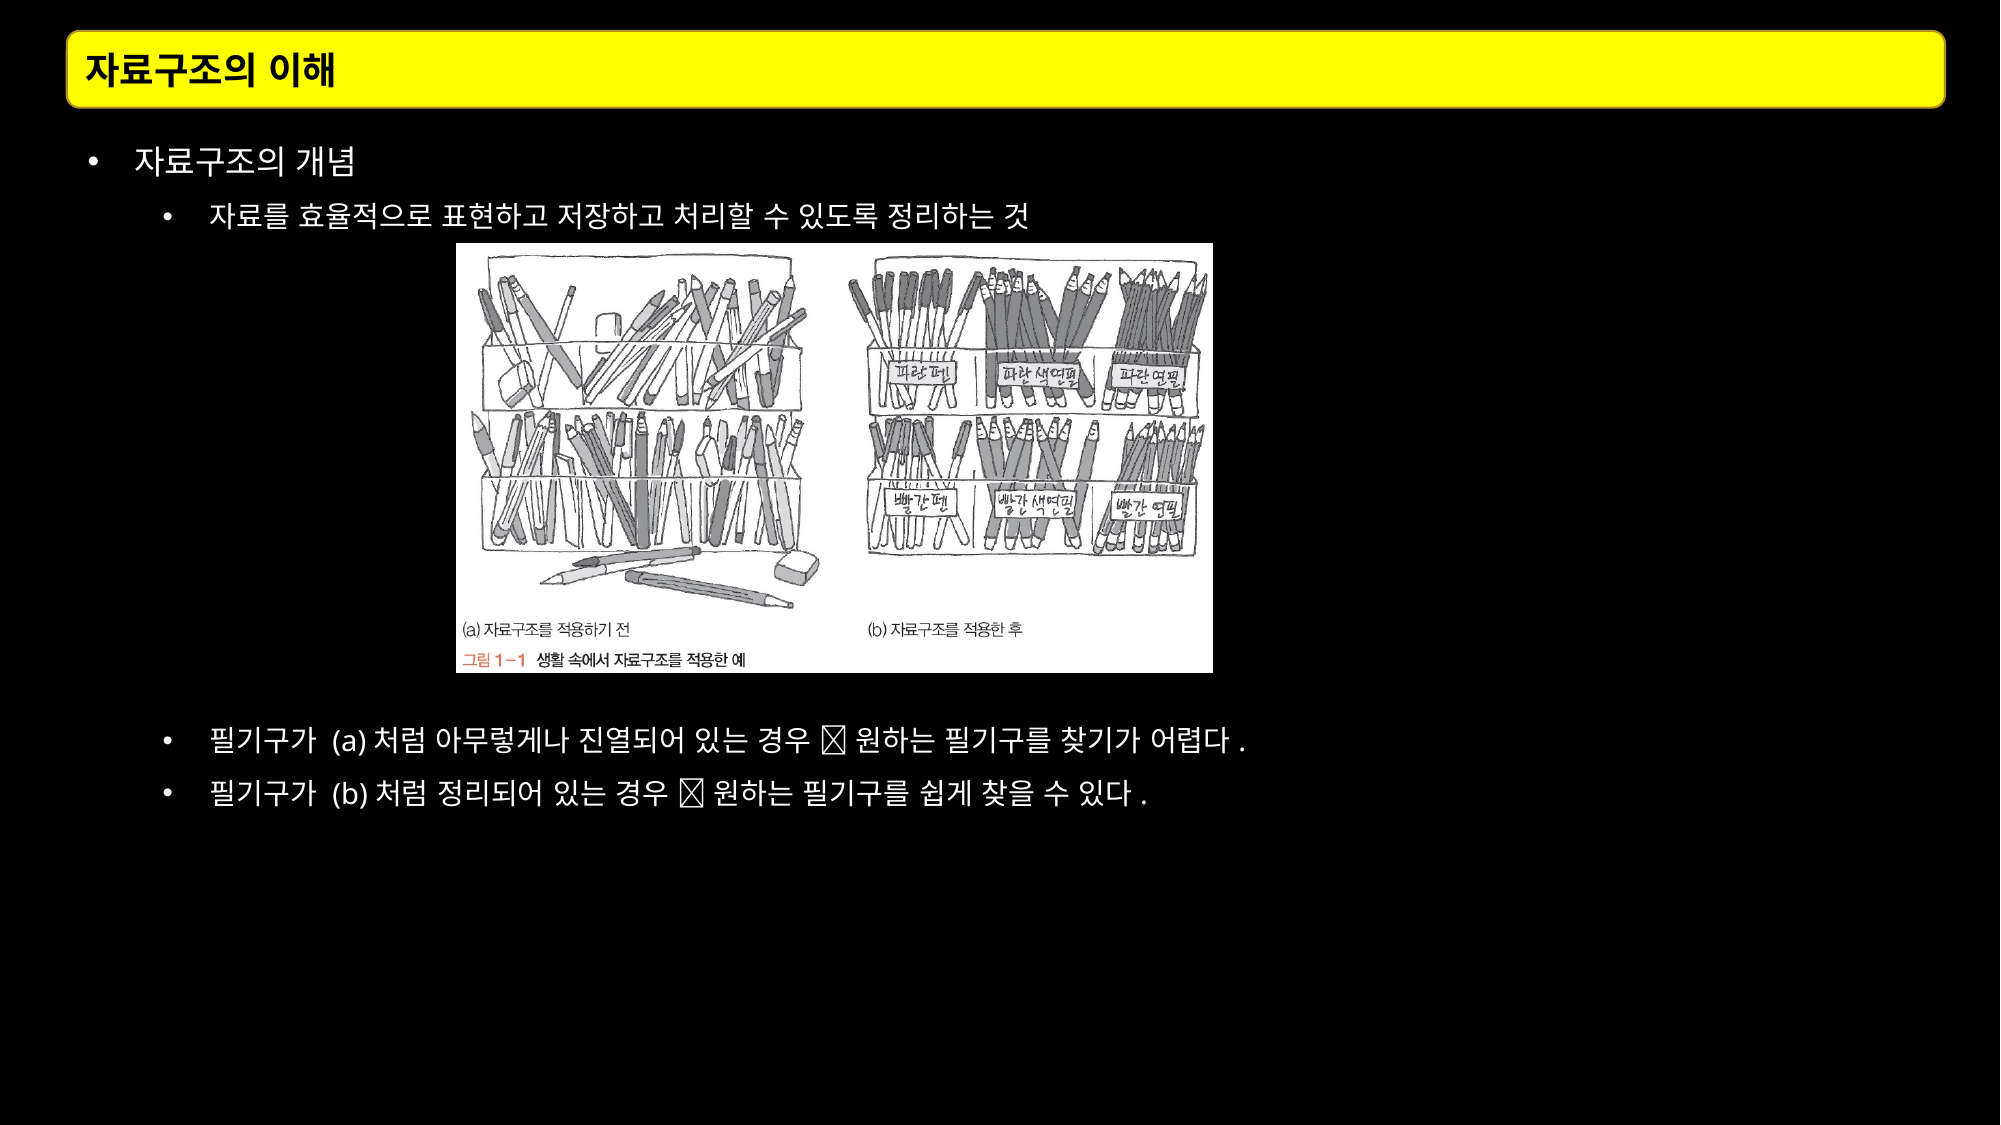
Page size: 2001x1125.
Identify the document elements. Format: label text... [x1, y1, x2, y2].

text_box 자료구조의 이해 [65, 29, 1947, 109]
picture [456, 243, 1213, 673]
text_box 자료구조의 개념 자료를 효율적으로 표현하고 저장하고 처리할 수 있도록 정리하는 것 필기구가 (a)처럼 아무렇게나 진열되어 있는 경우  원하는 필기구를 찾기가 어렵다. 필기구가 (b)처럼 정리되어 있는 경우  원하는 필기구를 쉽게 찾을 수 있다. [72, 113, 1946, 1083]
